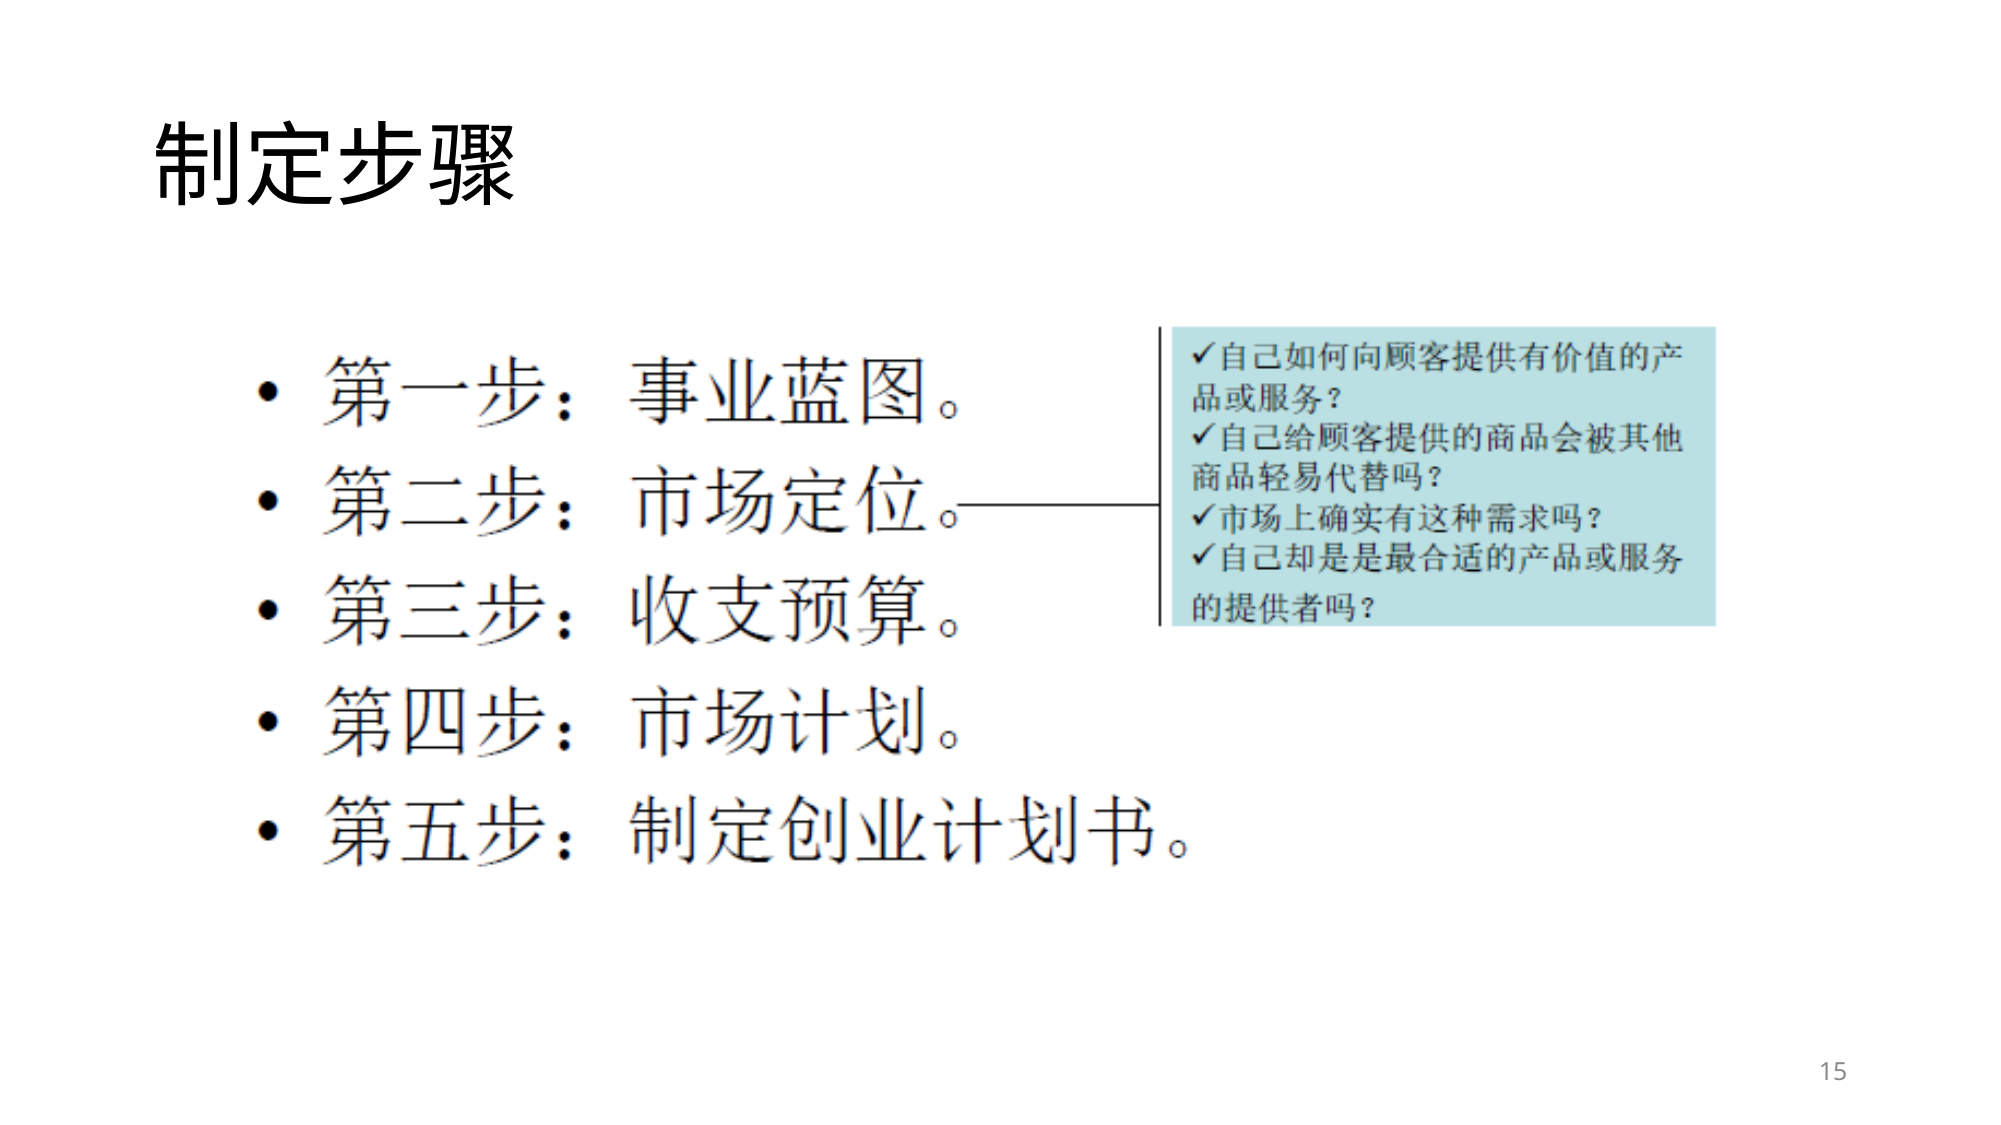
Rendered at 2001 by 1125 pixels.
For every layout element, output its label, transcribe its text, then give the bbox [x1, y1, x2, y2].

picture [194, 299, 1806, 948]
title 制定步骤 [137, 59, 1863, 278]
slide_number 15 [1412, 1042, 1863, 1103]
